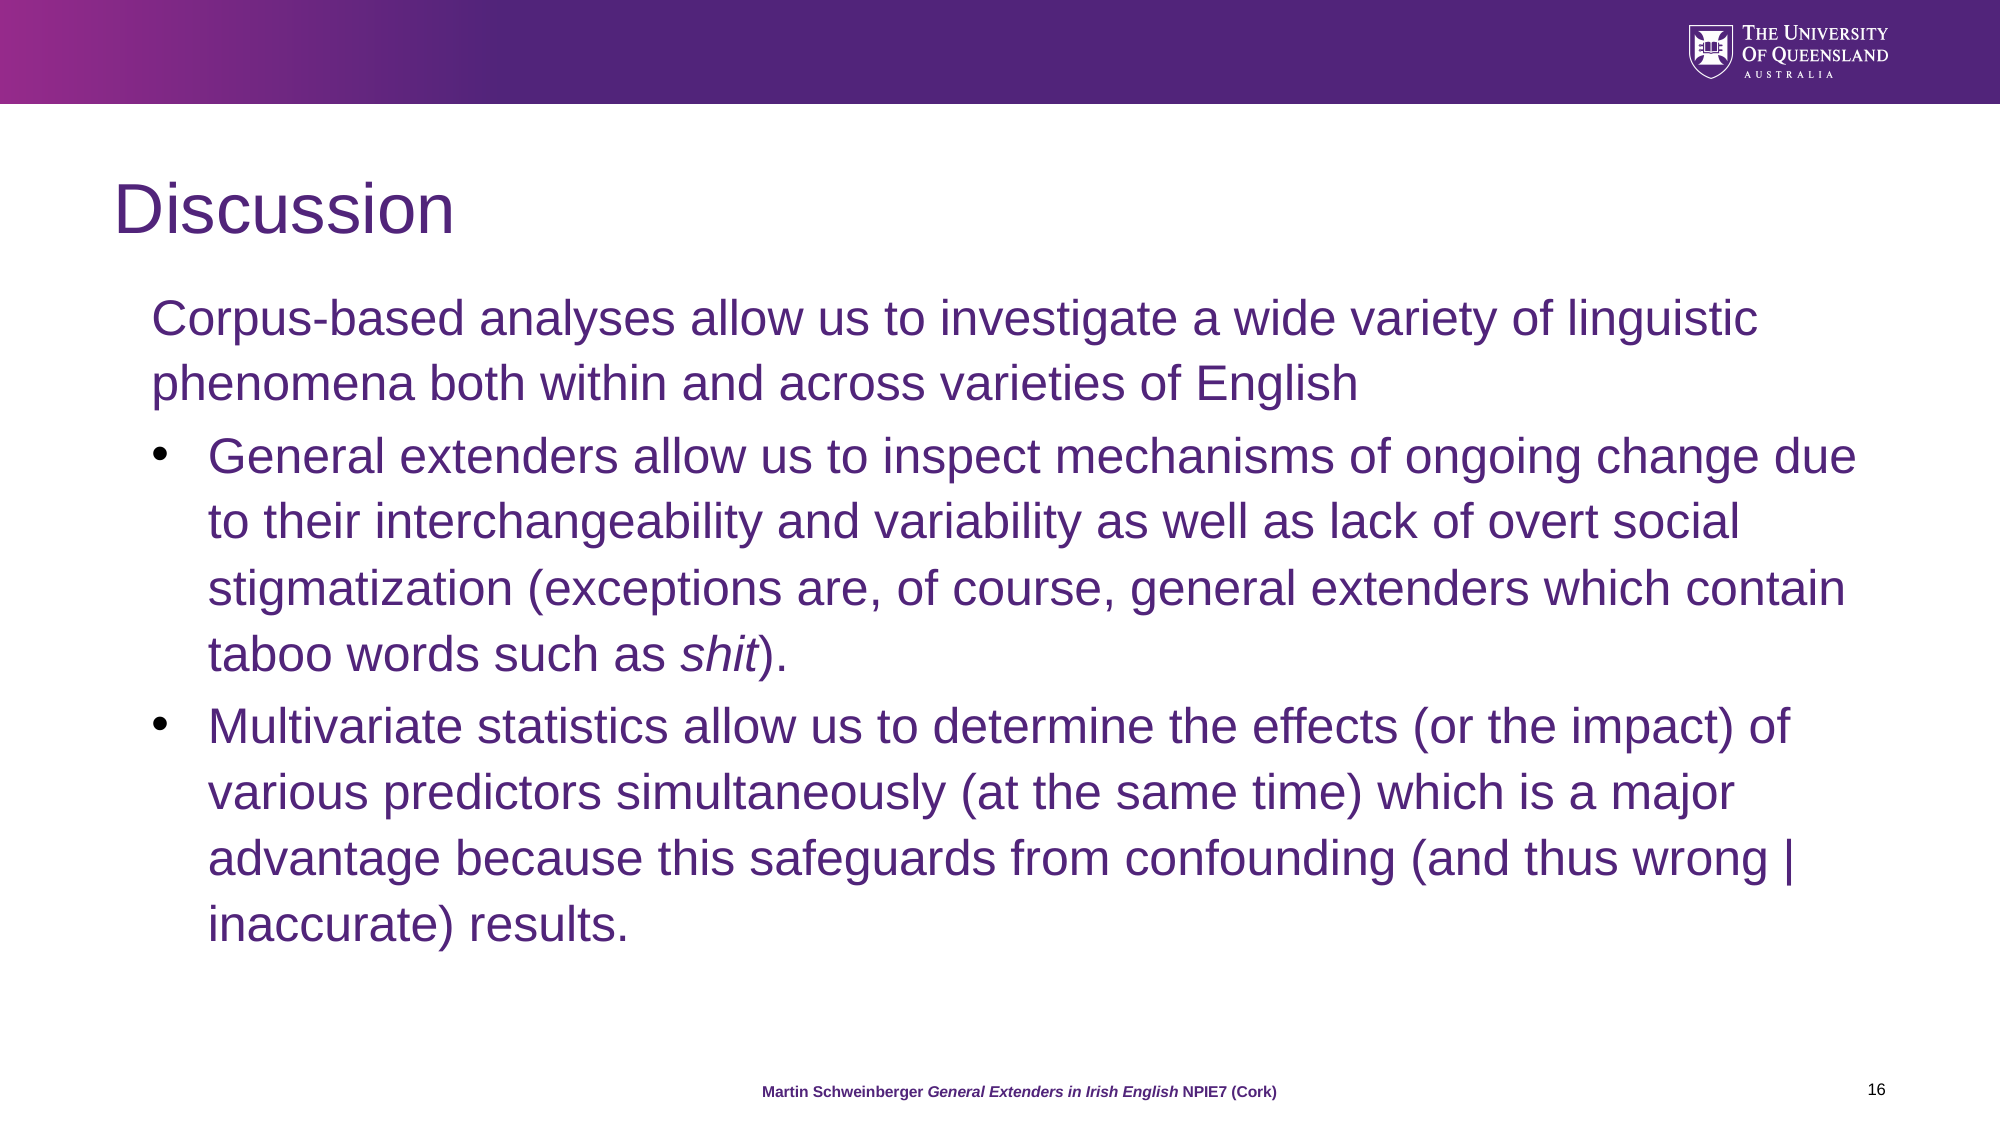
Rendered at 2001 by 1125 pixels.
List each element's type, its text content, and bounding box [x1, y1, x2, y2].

slide_number 16 [1838, 1069, 1886, 1109]
title Discussion [114, 172, 1886, 250]
list Corpus-based analyses allow us to investigate a wide variety of linguistic phenomena both within and across varieties of English General extenders allow us to inspect mechanisms of ongoing change due to their interchangeability and variability as well as lack of overt social stigmatization (exceptions are, of course, general extenders which contain taboo words such as shit). Multivariate statistics allow us to determine the effects (or the impact) of various predictors simultaneously (at the same time) which is a major advantage because this safeguards from confounding (and thus wrong |inaccurate) results. [114, 278, 1886, 1035]
picture [1689, 25, 1888, 79]
list Martin Schweinberger General Extenders in Irish English NPIE7 (Cork) [721, 1070, 1278, 1110]
